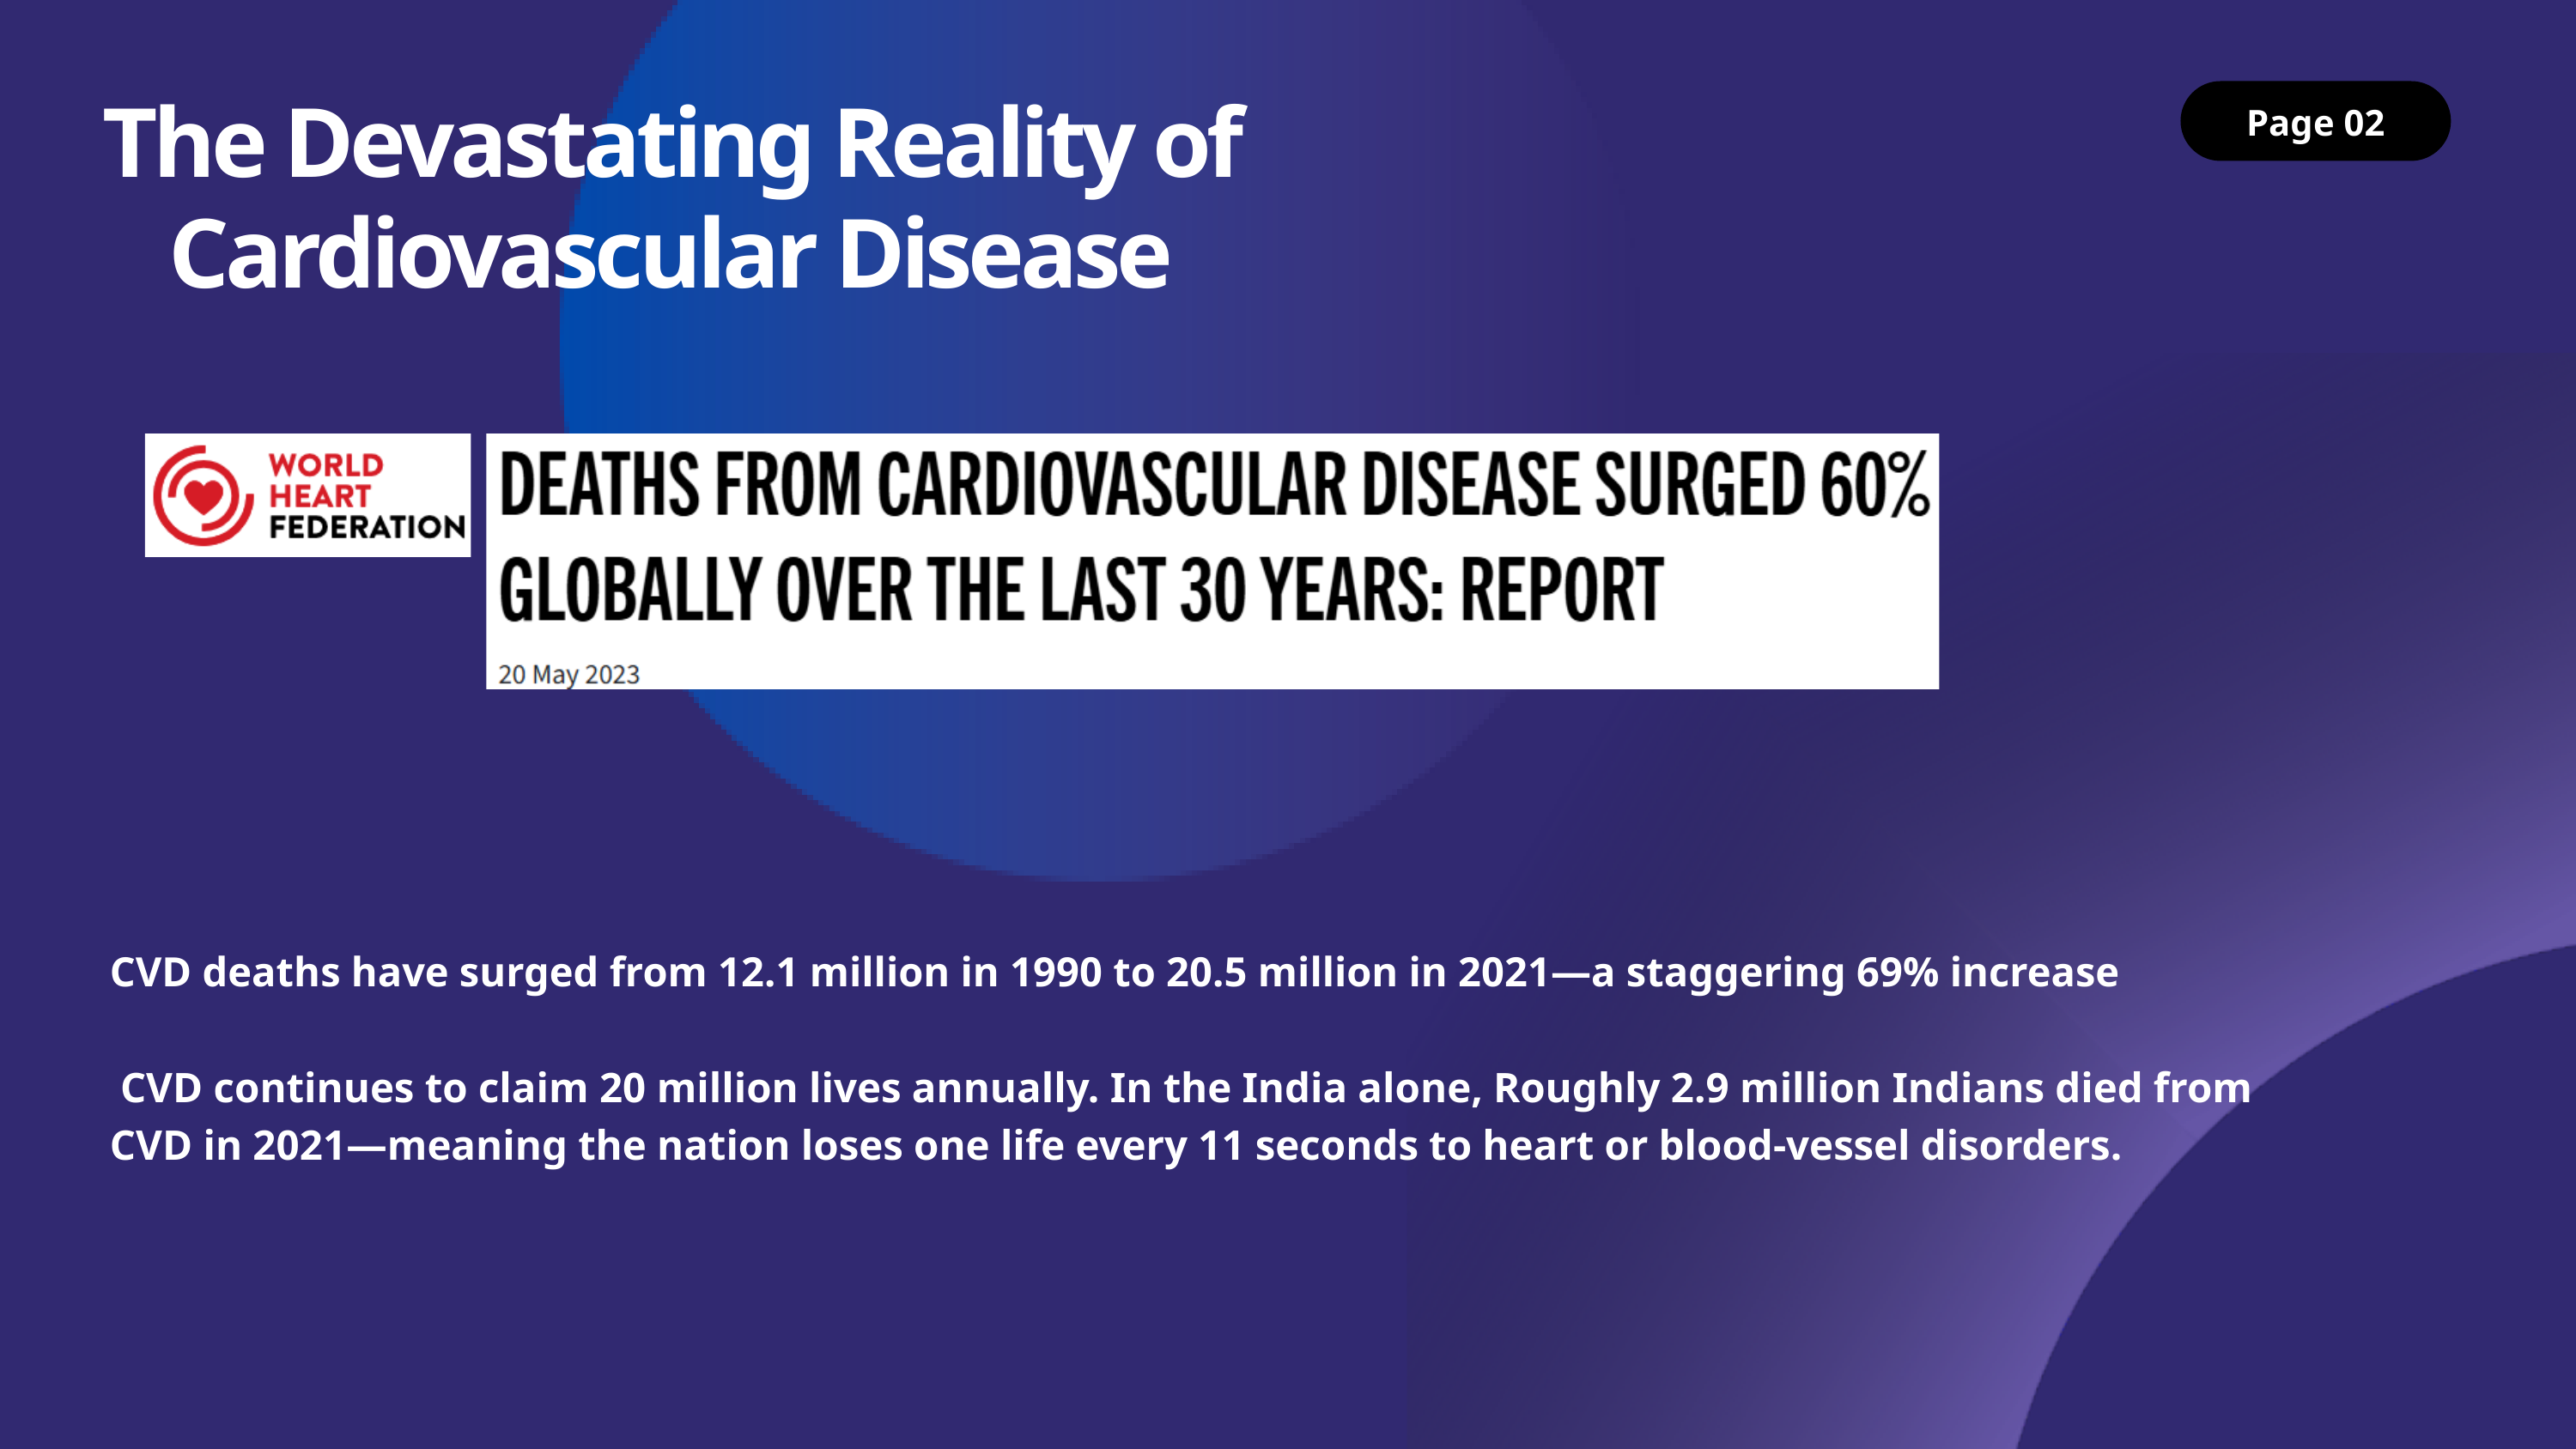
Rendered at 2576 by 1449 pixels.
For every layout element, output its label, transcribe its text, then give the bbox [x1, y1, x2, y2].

text_box [1406, 353, 2576, 1449]
text_box [144, 433, 471, 557]
text_box [486, 433, 1940, 689]
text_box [2180, 81, 2451, 161]
text_box [559, 689, 1641, 882]
text_box The Devastating Reality of Cardiovascular Disease [86, 85, 1256, 307]
text_box CVD deaths have surged from 12.1 million in 1990 to 20.5 million in 2021—a staggering 69% increase [109, 938, 2181, 996]
text_box CVD continues to claim 20 million lives annually. In the India alone, Roughly 2.9 million Indians died from CVD in 2021—meaning the nation loses one life every 11 seconds to heart or blood-vessel disorders. [109, 1053, 2316, 1168]
text_box [559, 0, 1641, 433]
